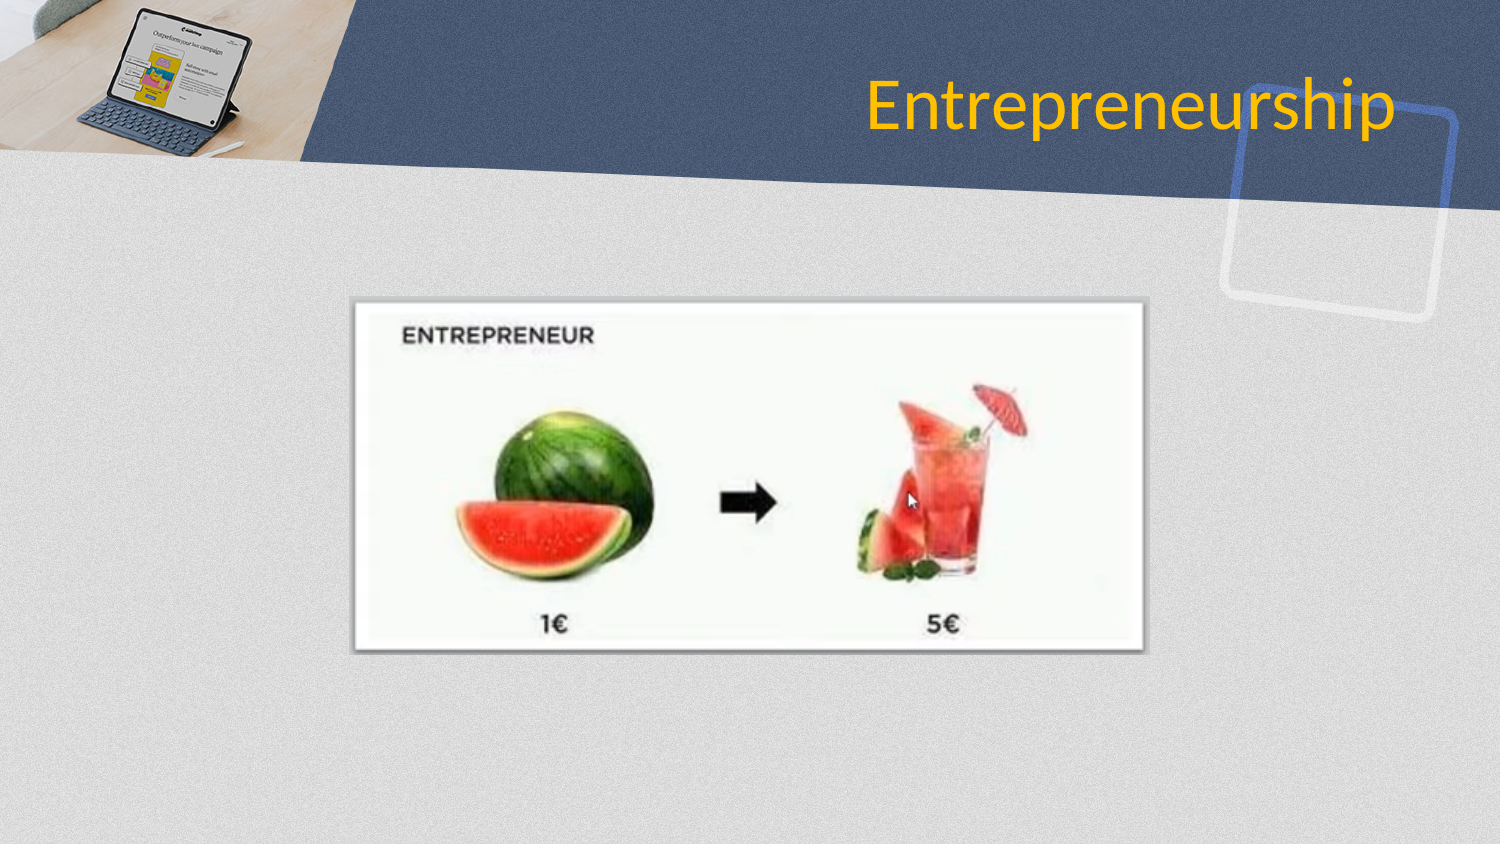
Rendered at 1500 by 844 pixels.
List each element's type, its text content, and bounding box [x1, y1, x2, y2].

picture [0, 0, 1500, 844]
title Entrepreneurship [87, 27, 1412, 172]
